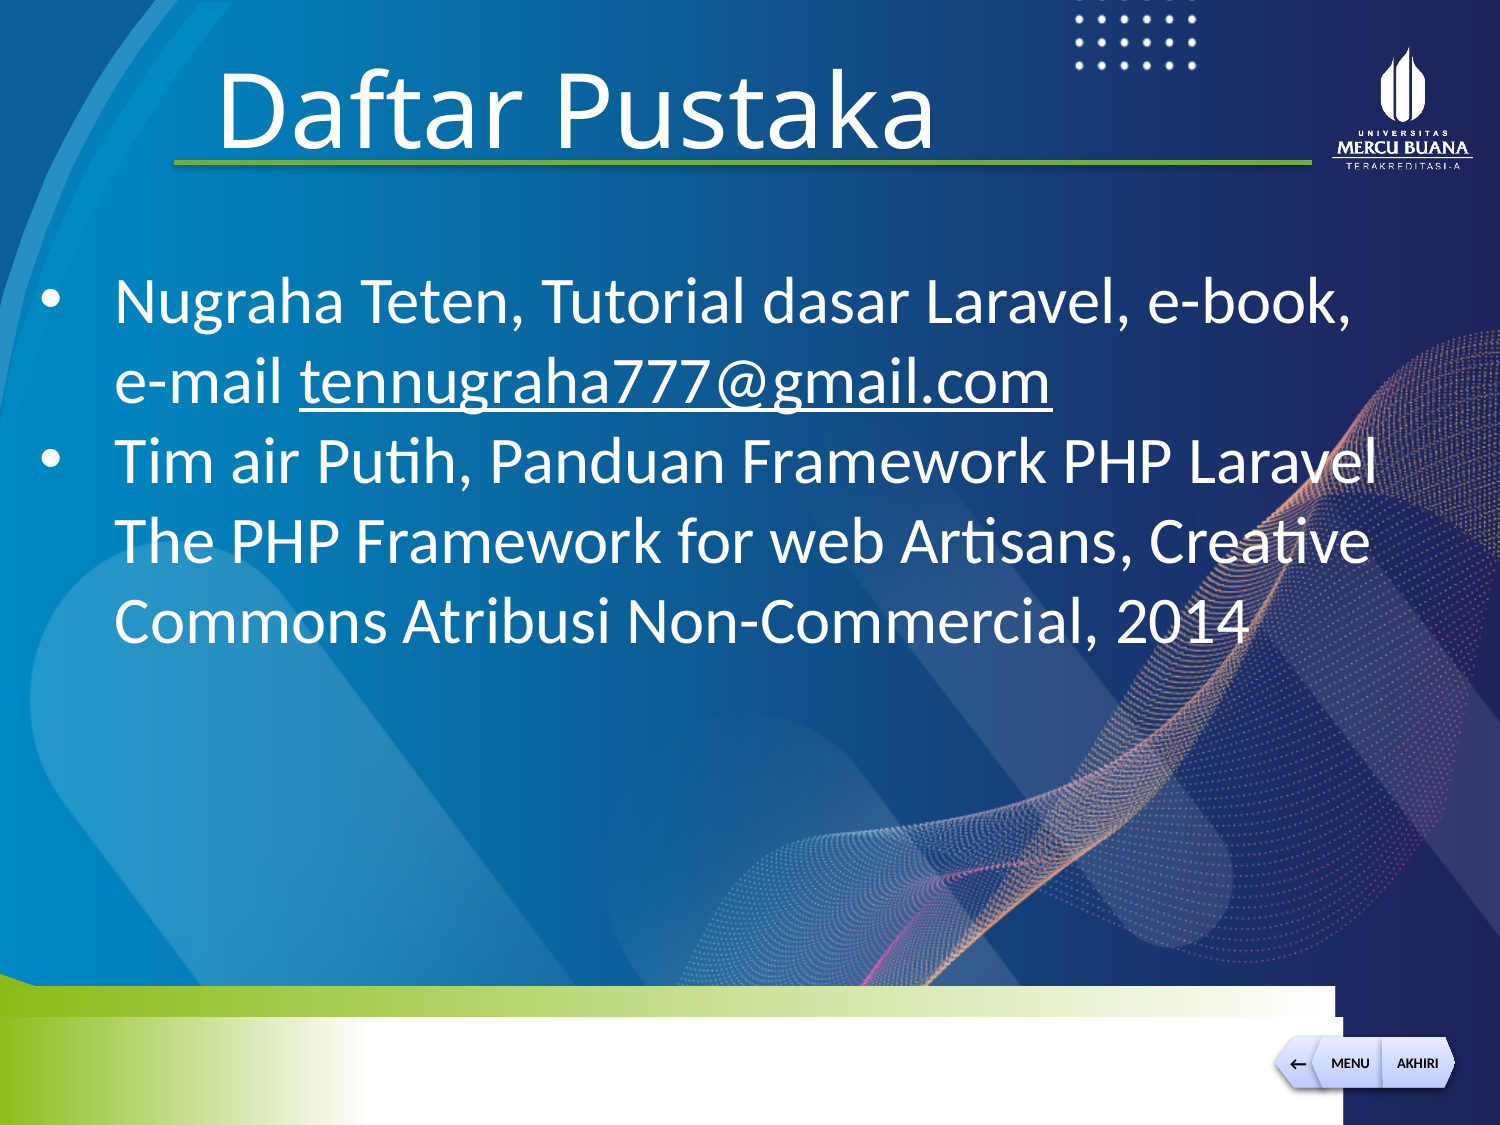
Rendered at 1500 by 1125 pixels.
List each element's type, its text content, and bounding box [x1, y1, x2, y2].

picture [31, 0, 1500, 1125]
text_box Nugraha Teten, Tutorial dasar Laravel, e-book, e-mail tennugraha777@gmail.com Tim air Putih, Panduan Framework PHP Laravel The PHP Framework for web Artisans, Creative Commons Atribusi Non-Commercial, 2014 [24, 249, 1413, 710]
